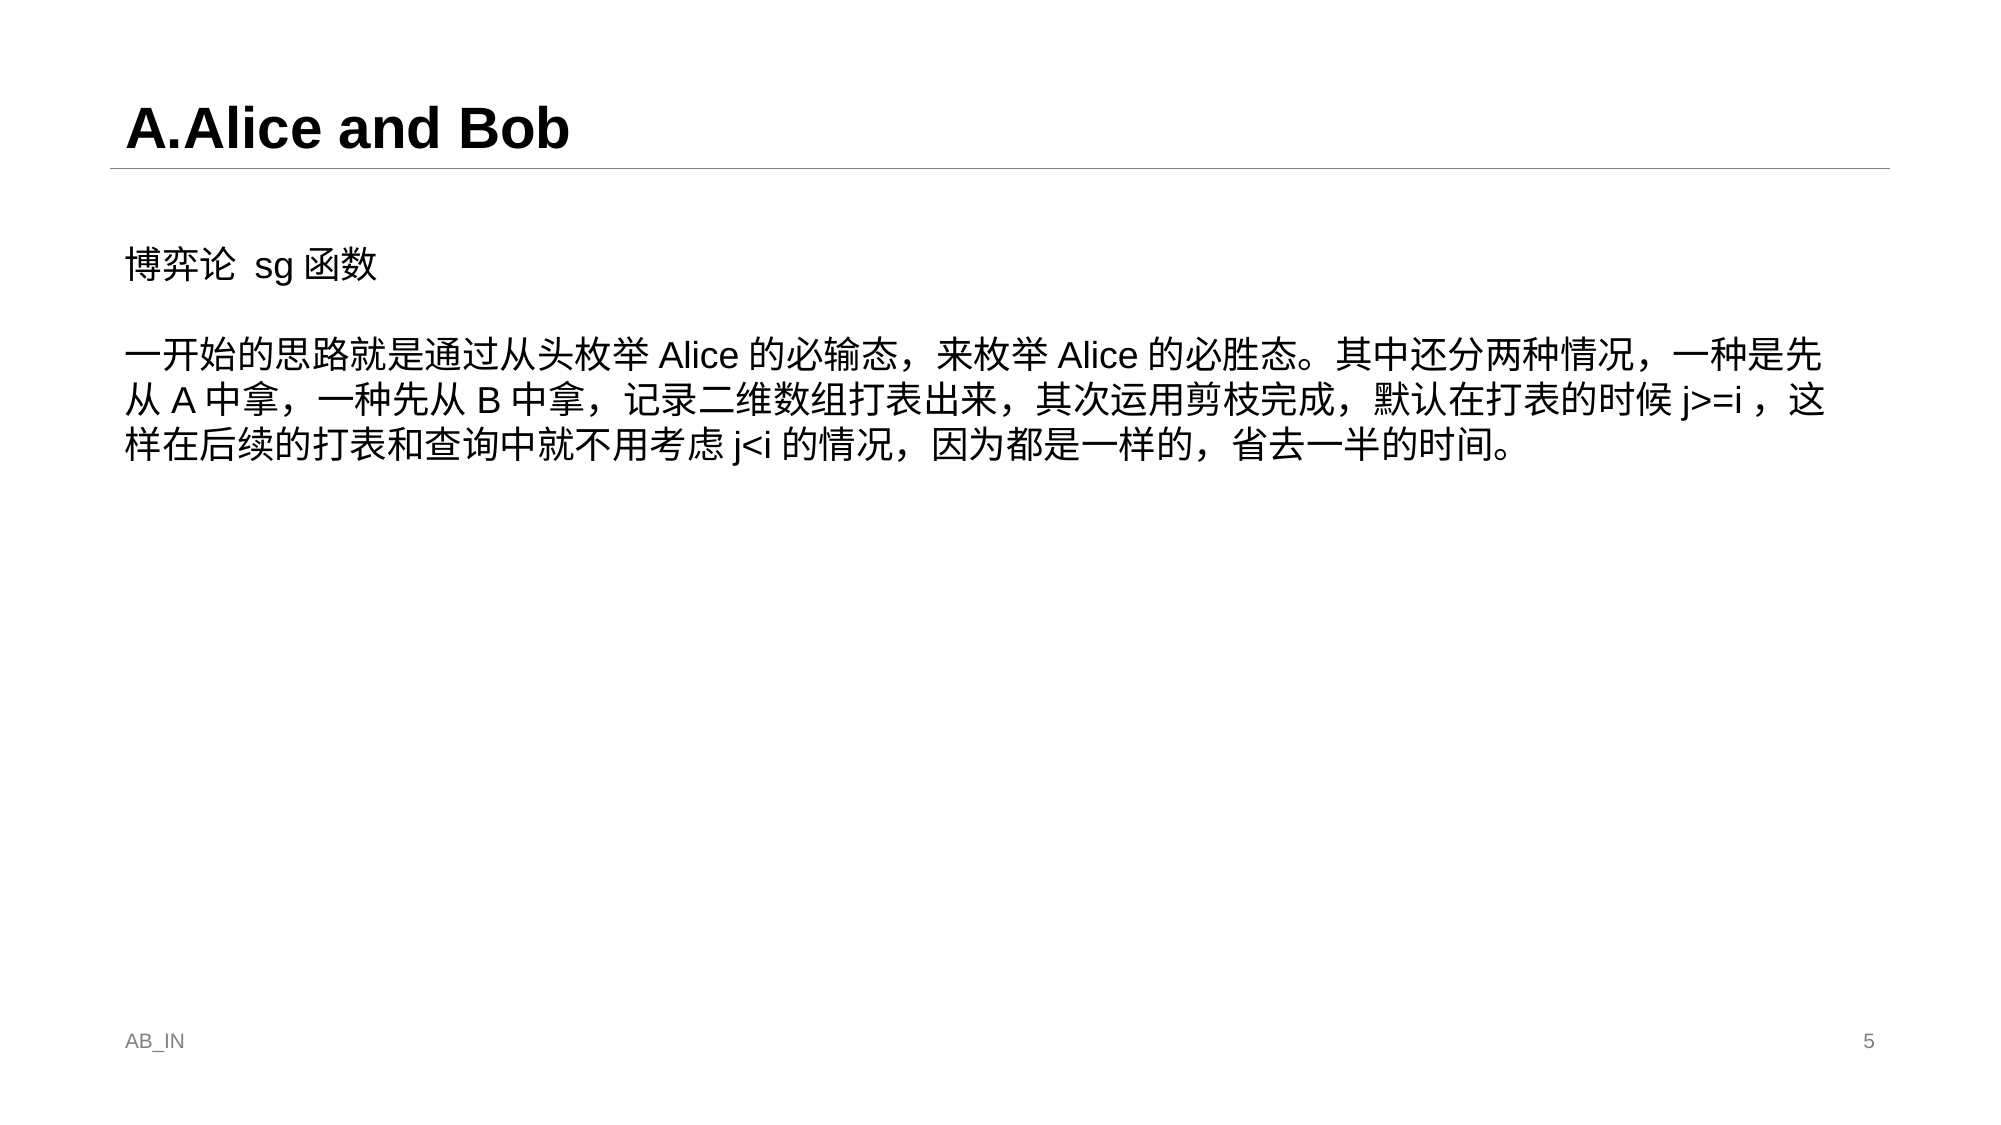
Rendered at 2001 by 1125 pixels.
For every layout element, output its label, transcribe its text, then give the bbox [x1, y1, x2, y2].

title A.Alice and Bob [109, 0, 1890, 169]
text_box 博弈论 sg函数 一开始的思路就是通过从头枚举Alice​的必输态，来枚举Alice​的必胜态。其中还分两种情况，一种是先从A​中拿，一种先从B中拿，记录二维数组打表出来，其次运用剪枝完成，默认在打表的时候j>=i，这样在后续的打表和查询中就不用考虑j<i​的情况，因为都是一样的，省去一半的时间。 [109, 233, 1860, 564]
slide_number 5 [1412, 1023, 1890, 1058]
footer AB_IN [109, 1023, 790, 1058]
